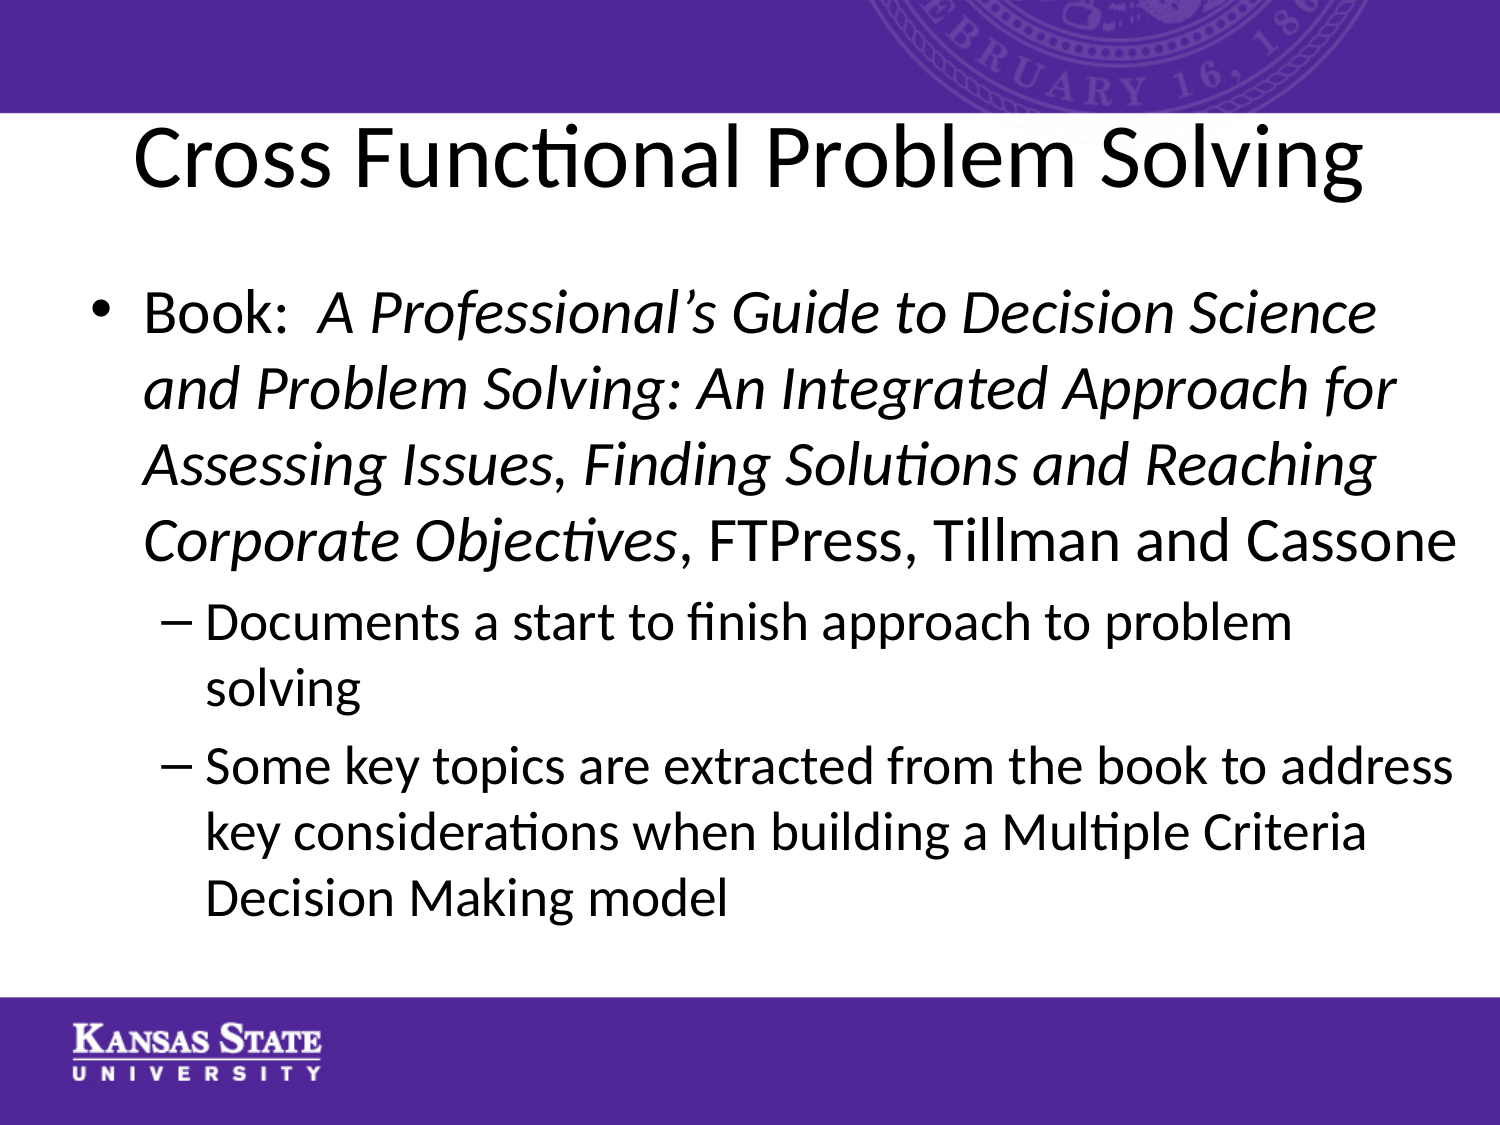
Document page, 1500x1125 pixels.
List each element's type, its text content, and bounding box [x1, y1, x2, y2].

picture [0, 0, 1500, 1125]
list Book: A Professional’s Guide to Decision Science and Problem Solving: An Integrated Approach for Assessing Issues, Finding Solutions and Reaching Corporate Objectives, FTPress, Tillman and Cassone Documents a start to finish approach to problem solving Some key topics are extracted from the book to address key considerations when building a Multiple Criteria Decision Making model [75, 262, 1477, 1005]
title Cross Functional Problem Solving [75, 57, 1425, 245]
